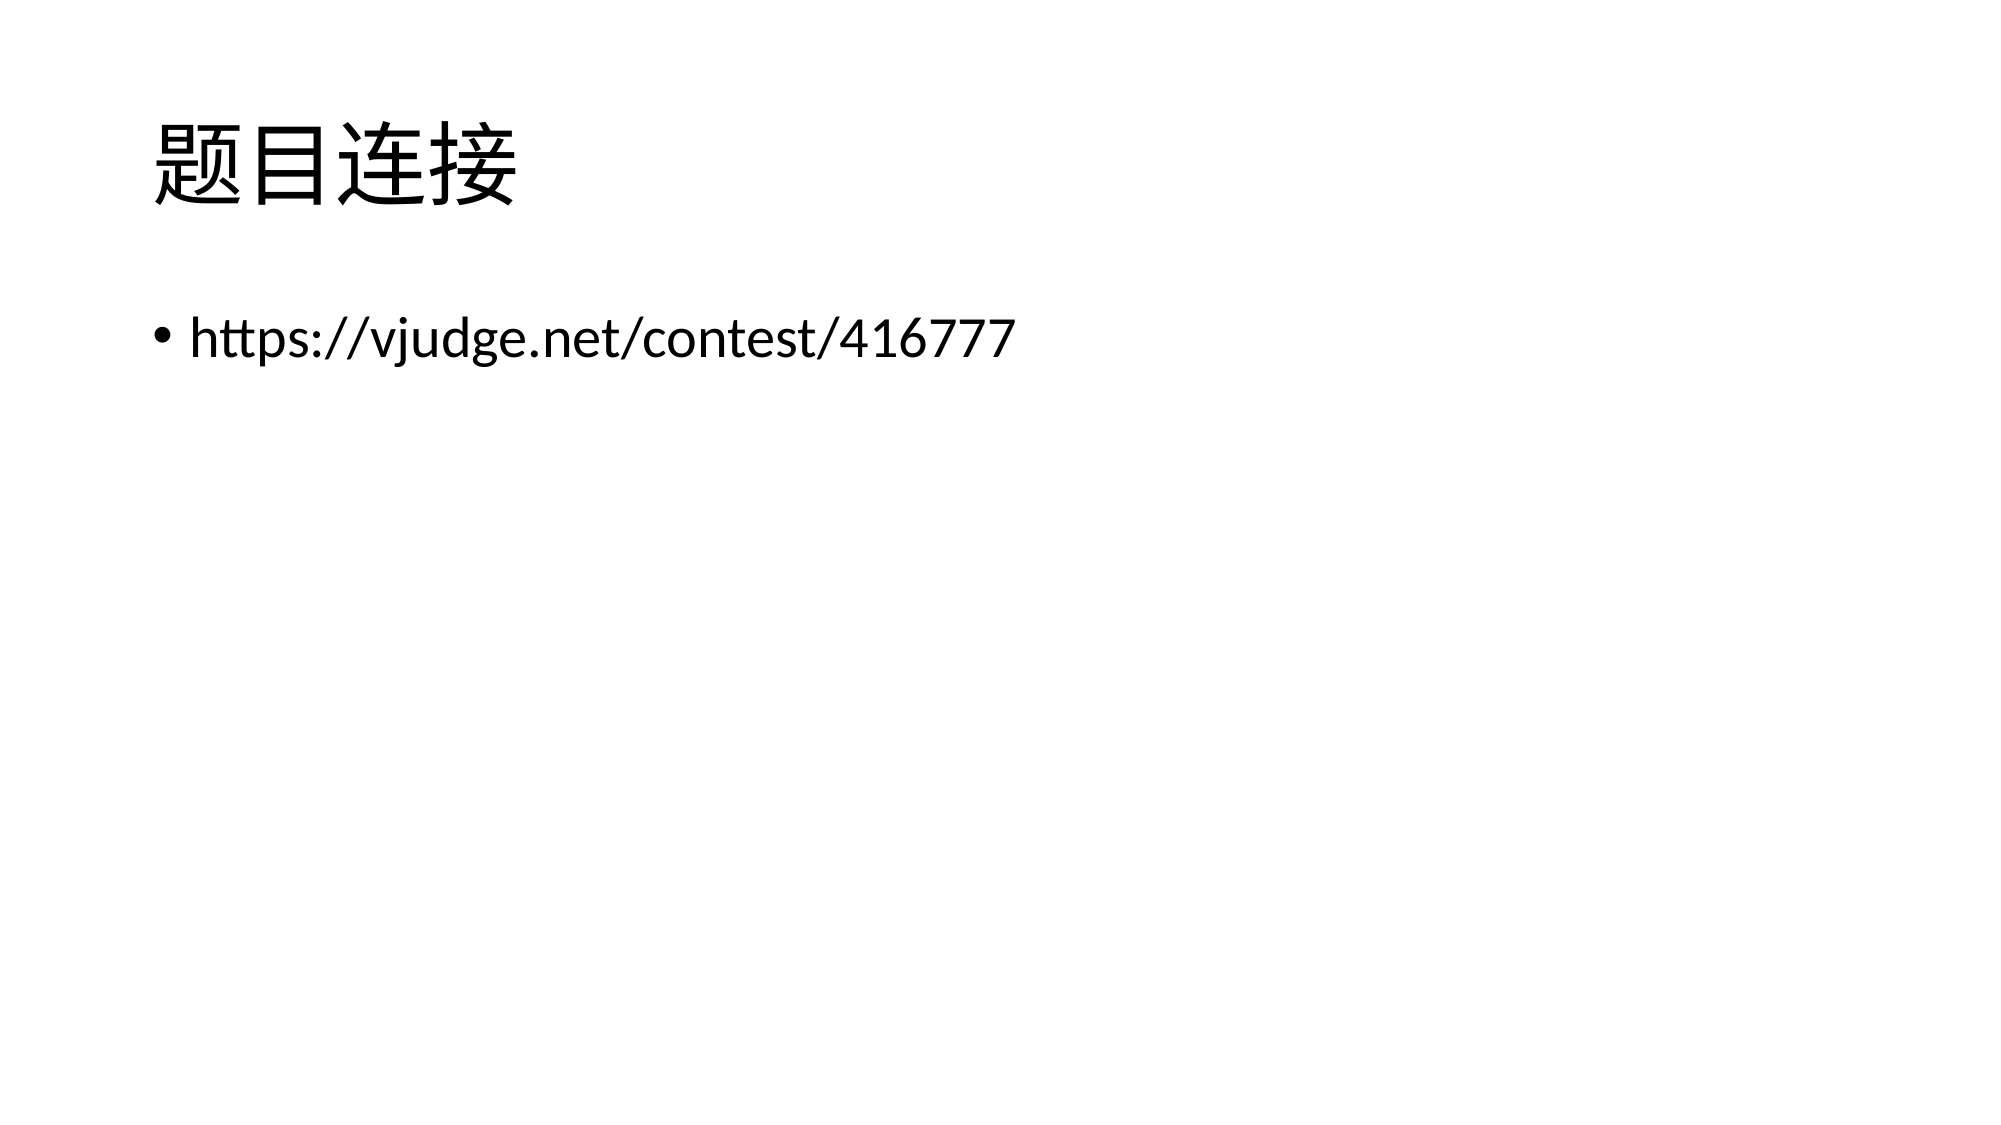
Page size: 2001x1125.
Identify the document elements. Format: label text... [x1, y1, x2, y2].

list https://vjudge.net/contest/416777 [137, 299, 1863, 1014]
title 题目连接 [137, 59, 1863, 278]
